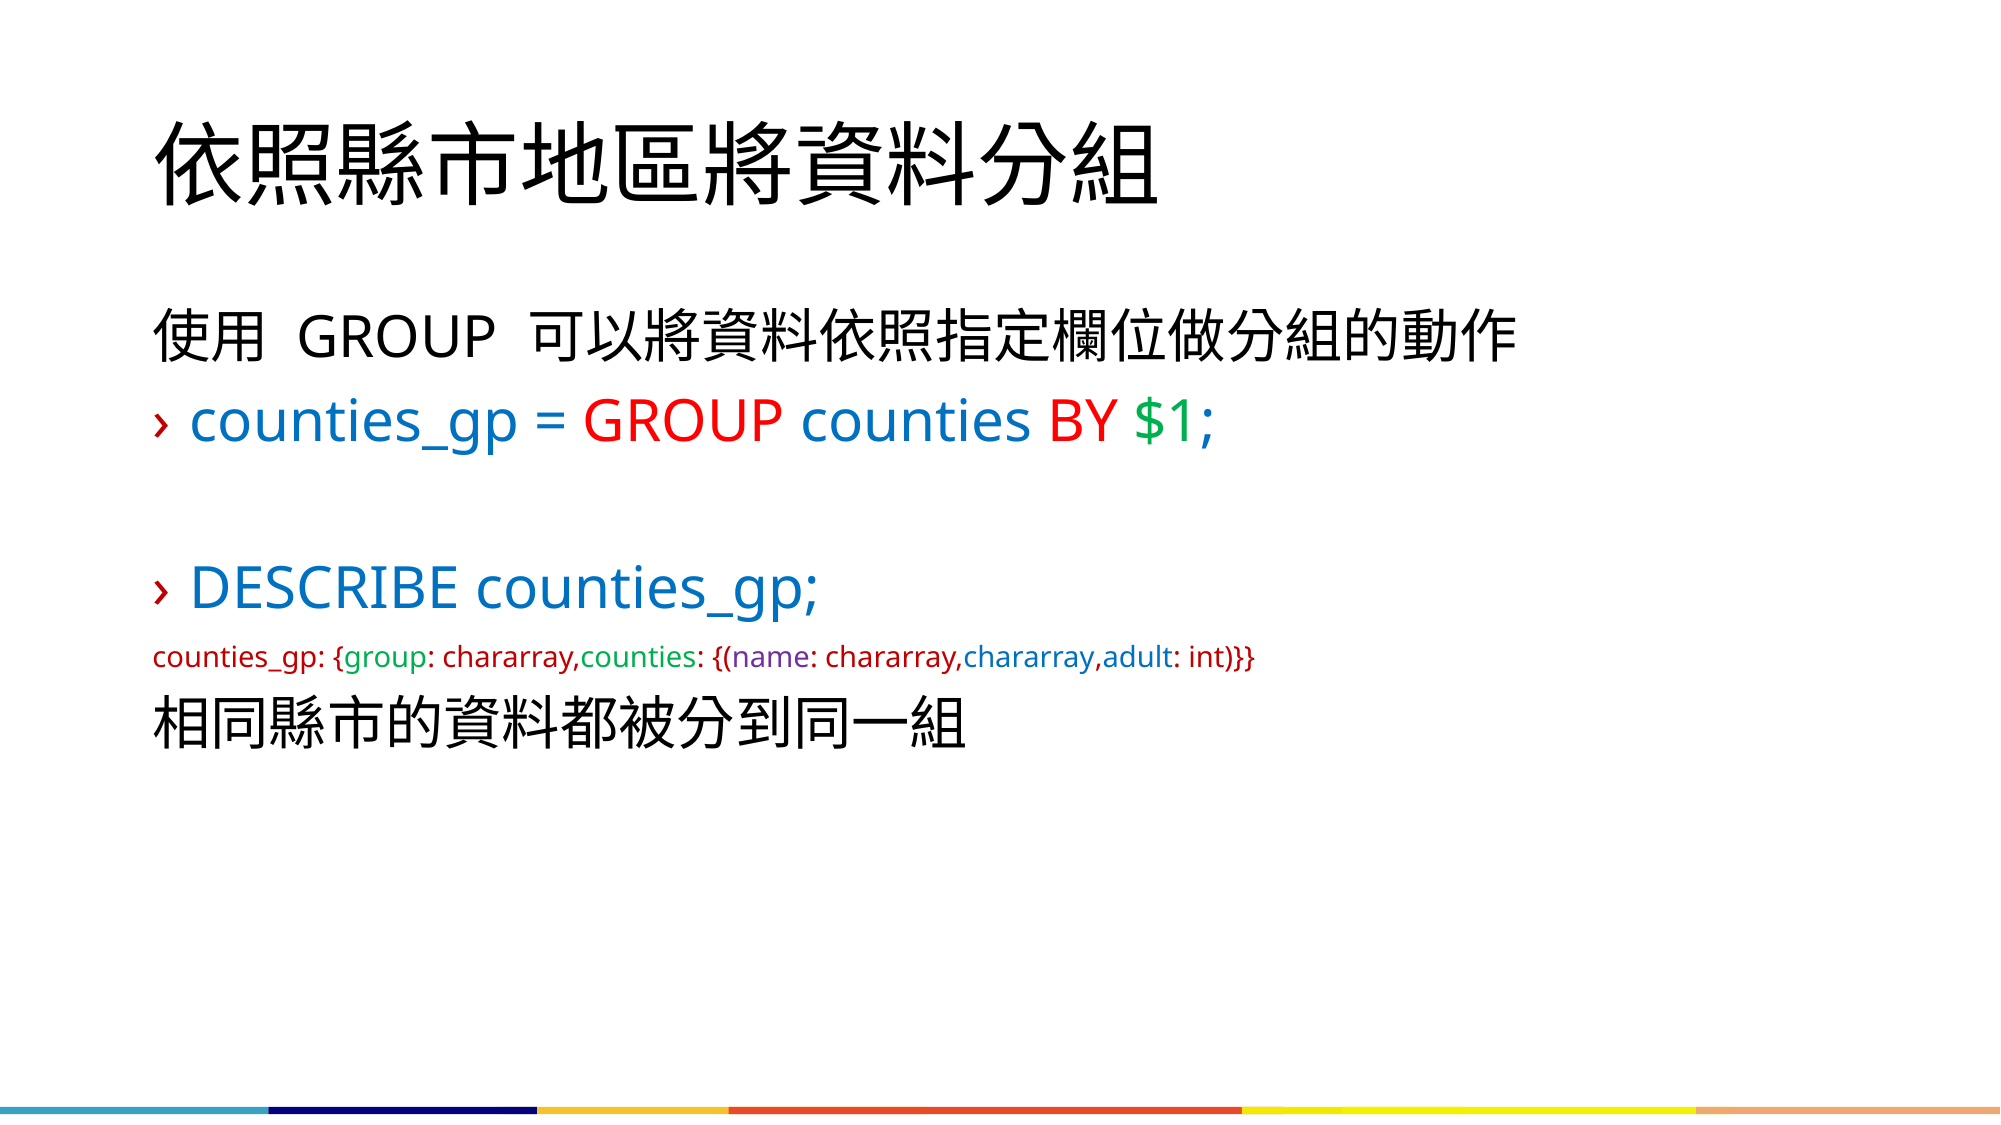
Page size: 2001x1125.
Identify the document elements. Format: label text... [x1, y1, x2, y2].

title 依照縣市地區將資料分組 [137, 59, 1863, 278]
list 使用 GROUP 可以將資料依照指定欄位做分組的動作 counties_gp = GROUP counties BY $1; DESCRIBE counties_gp; counties_gp: {group: chararray,counties: {(name: chararray,chararray,adult: int)}} 相同縣市的資料都被分到同一組 [137, 299, 1863, 1014]
